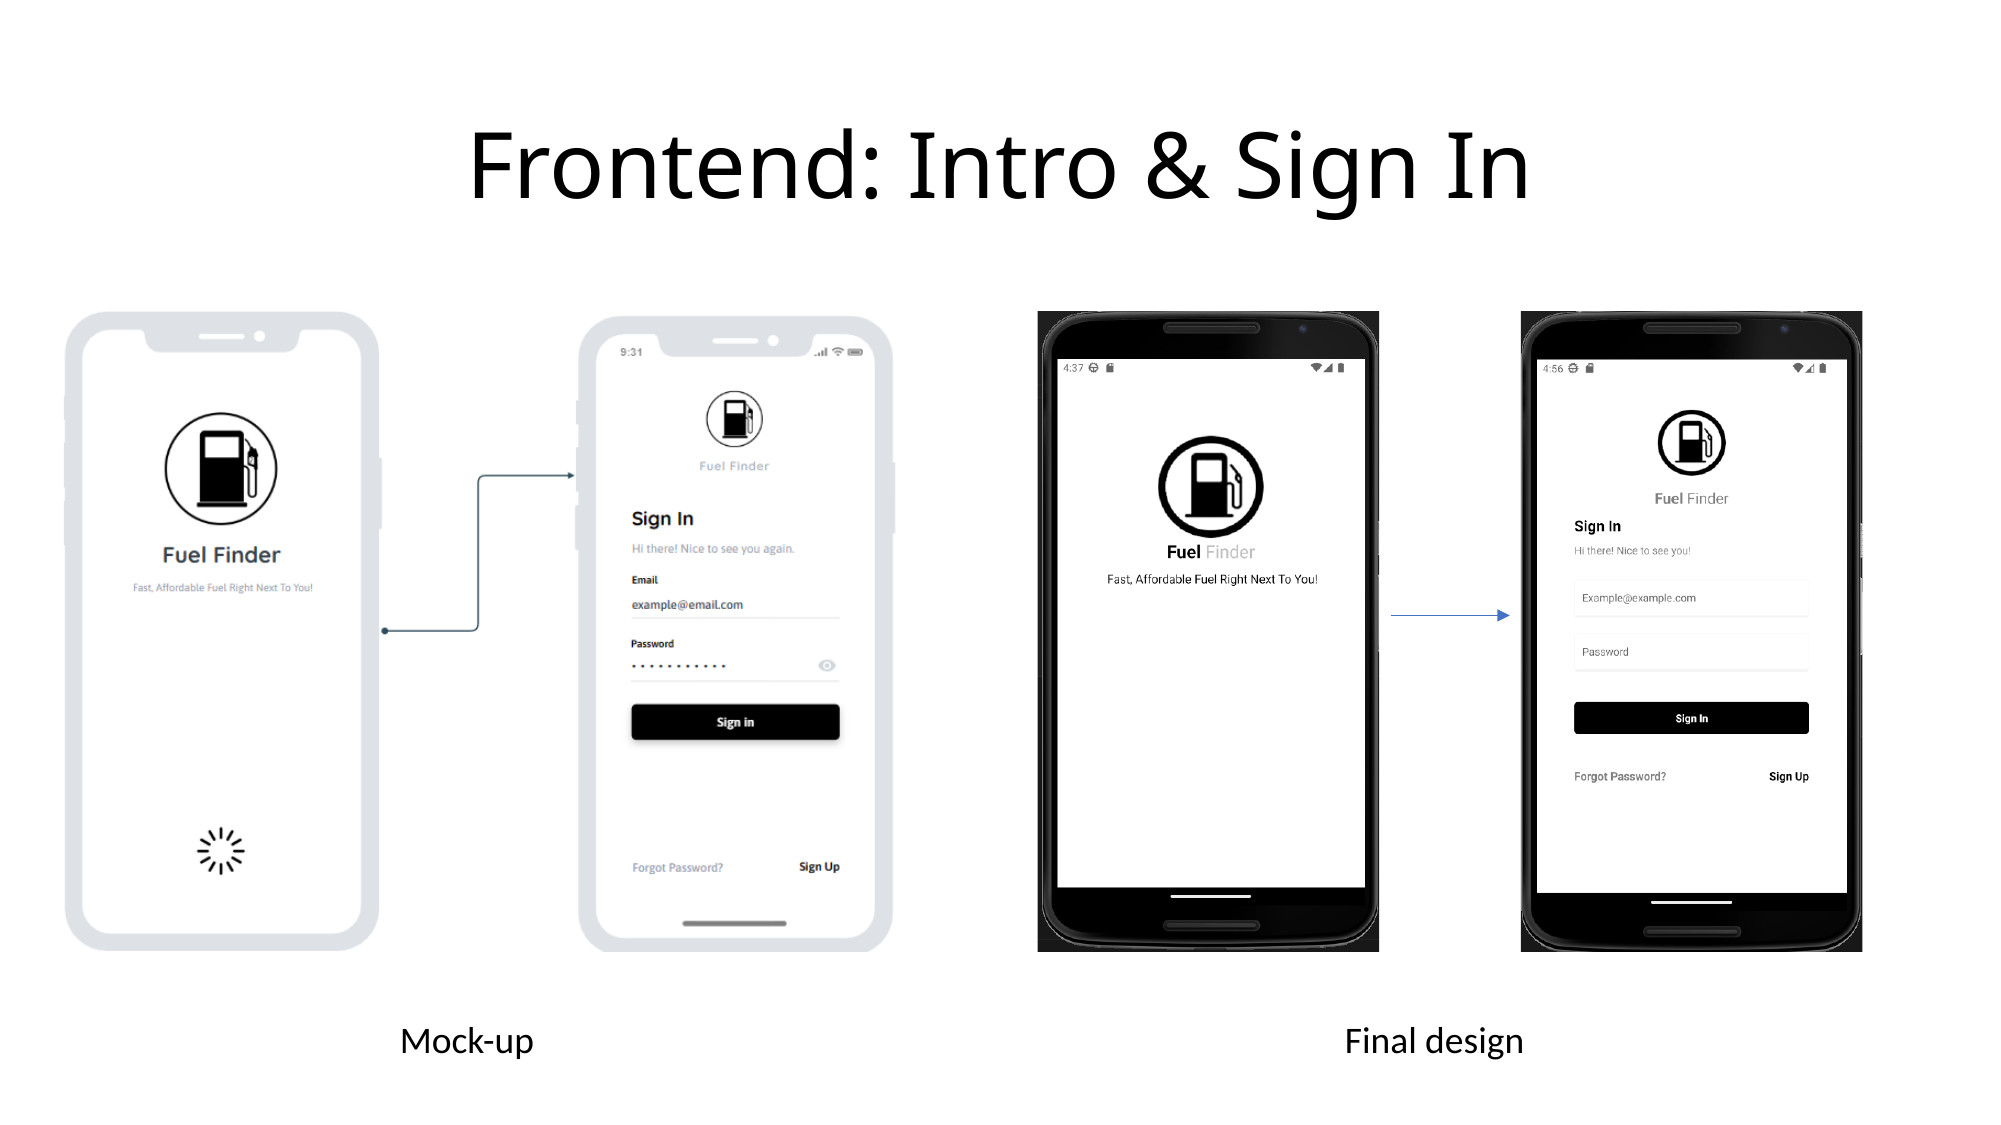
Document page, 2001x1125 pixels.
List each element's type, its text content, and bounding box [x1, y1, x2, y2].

text_box Final design [1330, 1009, 1565, 1069]
picture [1520, 311, 1863, 952]
title Frontend: Intro & Sign In [137, 59, 1863, 278]
picture [1037, 311, 1380, 952]
picture [63, 311, 896, 952]
text_box Mock-up [385, 1009, 575, 1069]
